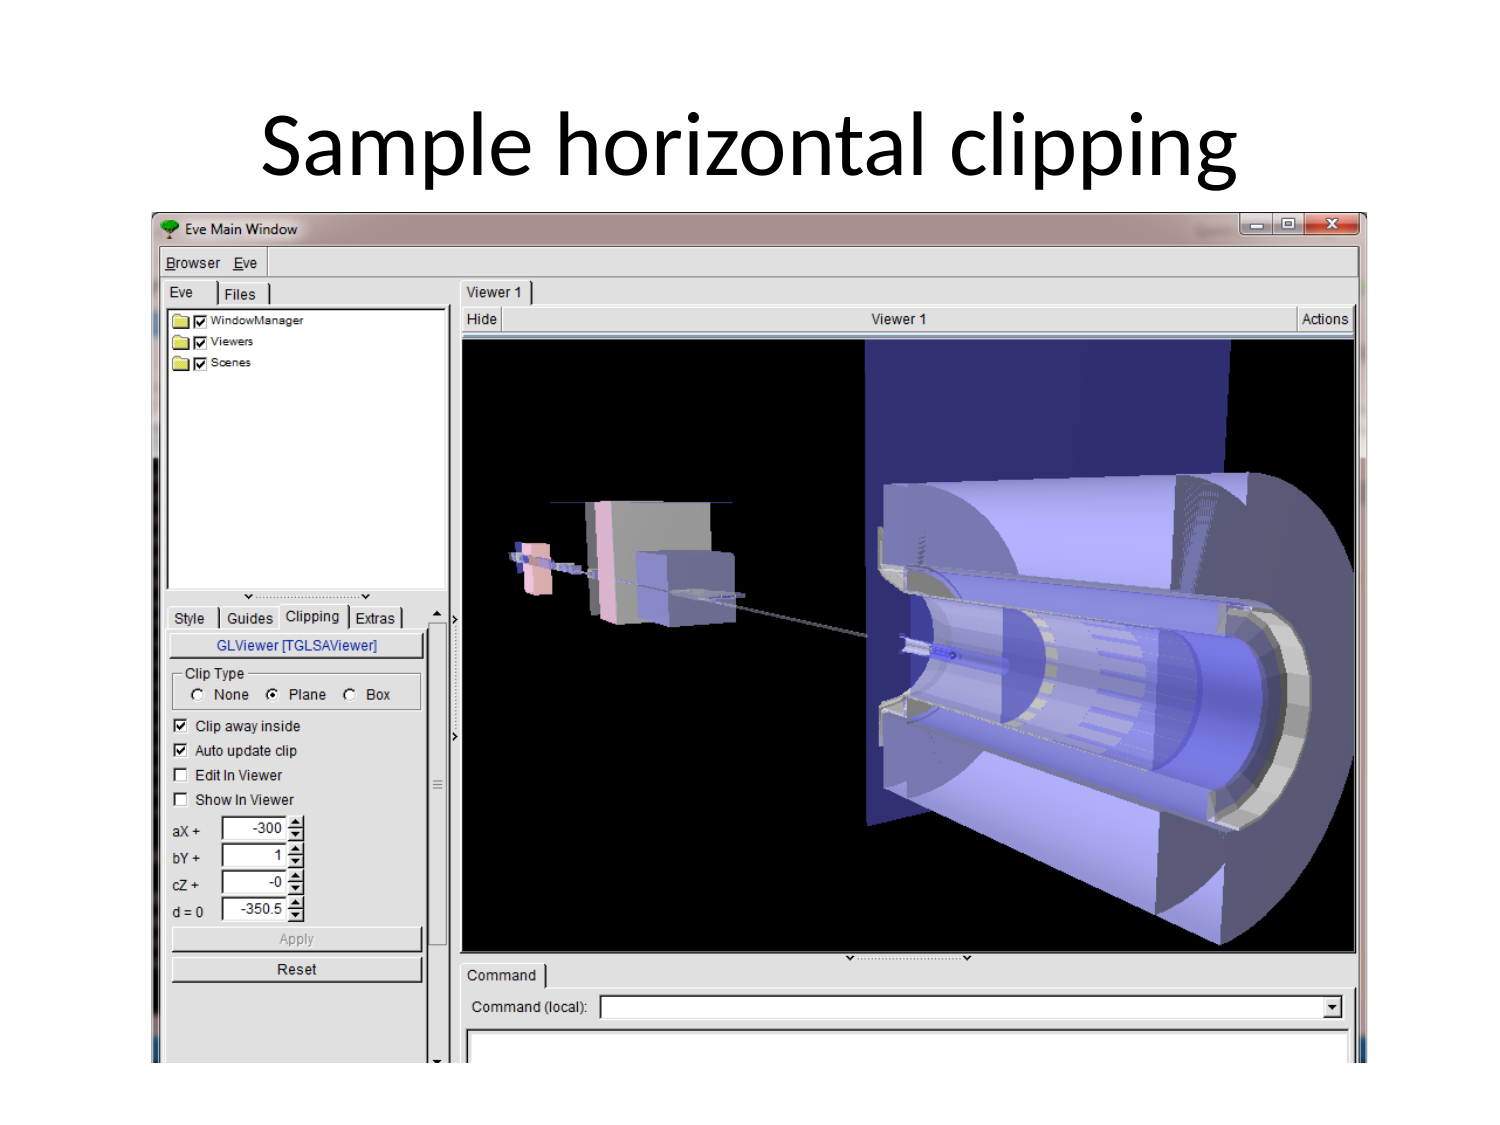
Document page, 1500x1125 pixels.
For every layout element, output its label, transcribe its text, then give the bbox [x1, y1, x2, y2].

title Sample horizontal clipping [75, 45, 1425, 233]
picture [151, 212, 1368, 1063]
